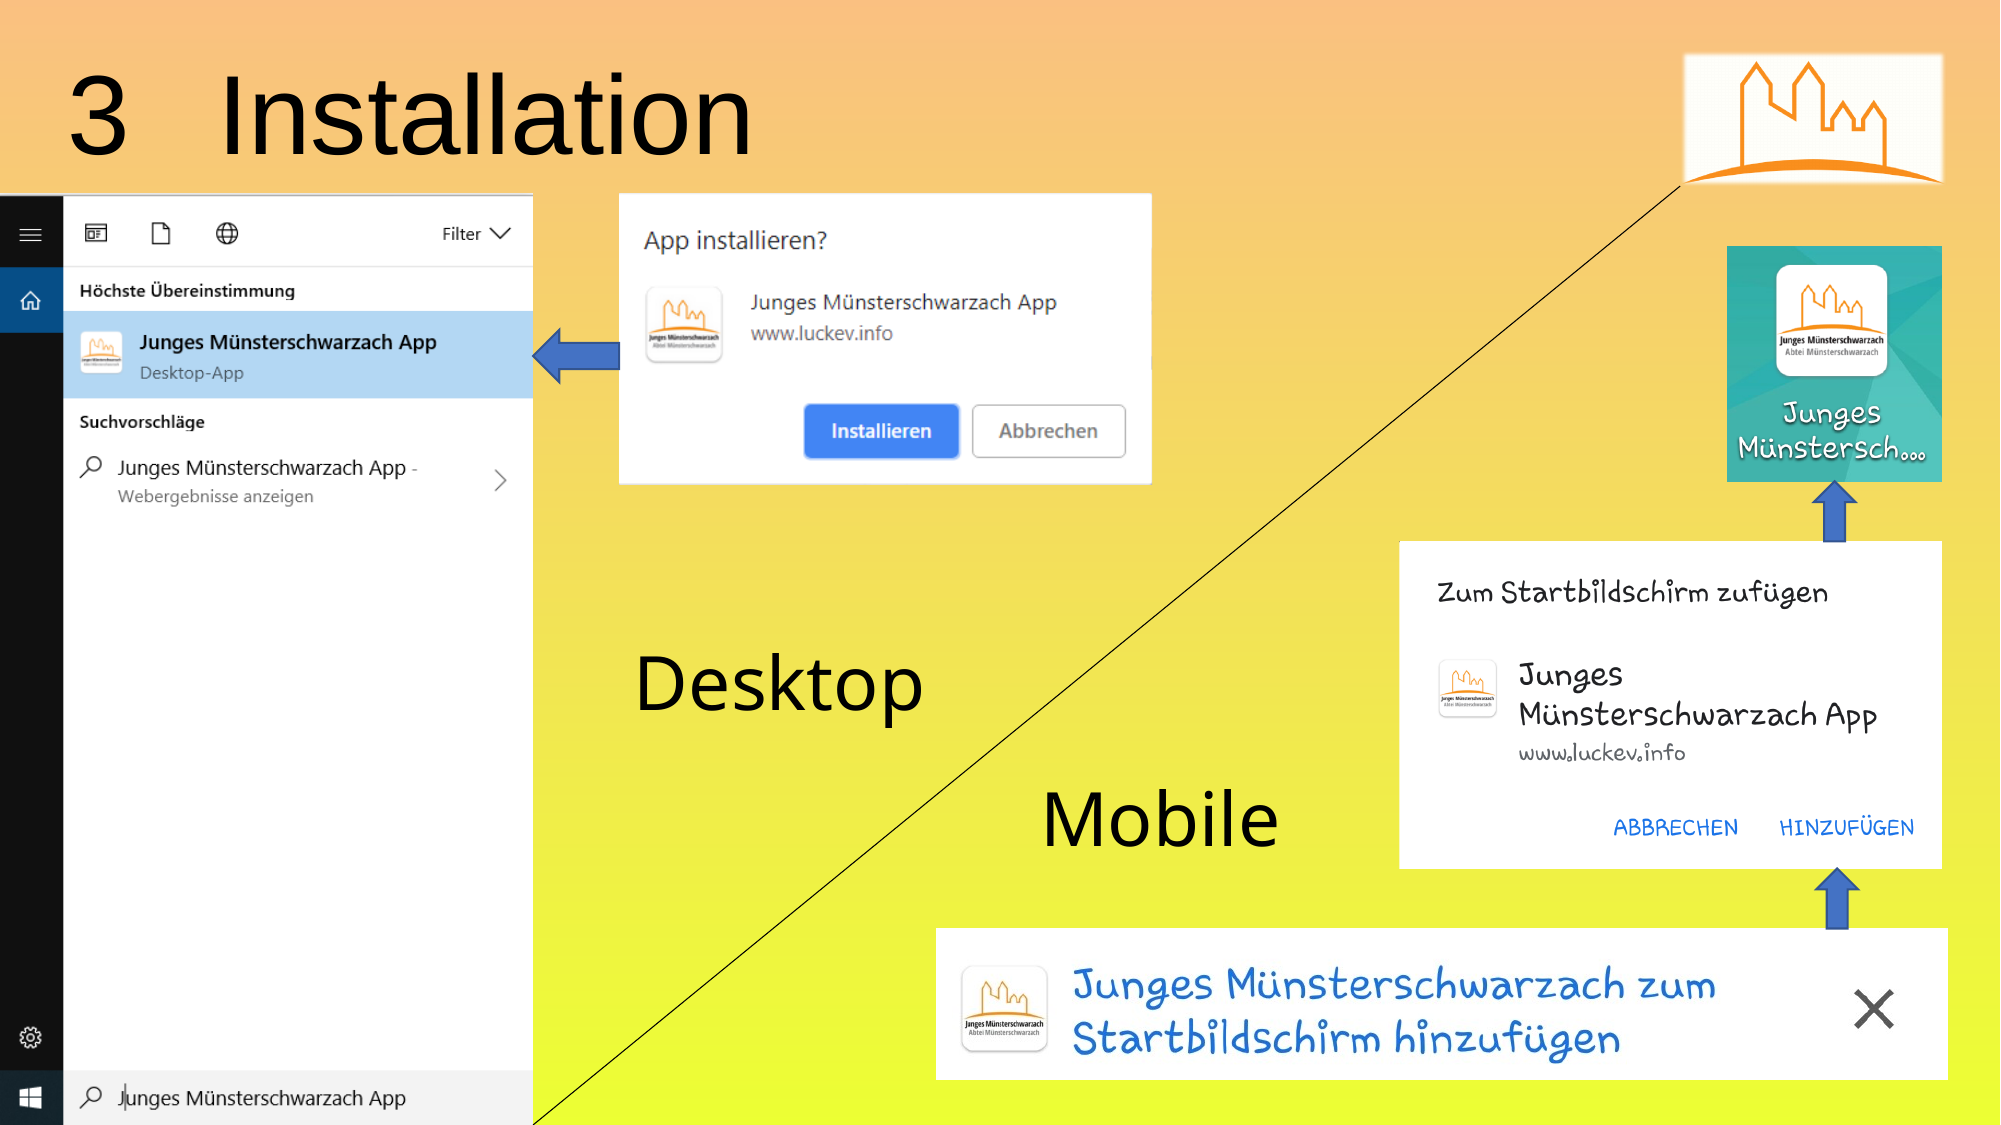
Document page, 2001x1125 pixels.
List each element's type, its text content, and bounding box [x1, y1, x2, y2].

picture [1681, 928, 1948, 1080]
text_box [1811, 482, 1858, 541]
picture [1681, 541, 1942, 869]
picture [1727, 246, 1942, 482]
picture [1680, 50, 1948, 187]
text_box [1813, 869, 1861, 928]
picture [0, 193, 532, 1125]
text_box 3 Installation [52, 34, 1681, 185]
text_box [532, 186, 1681, 1125]
